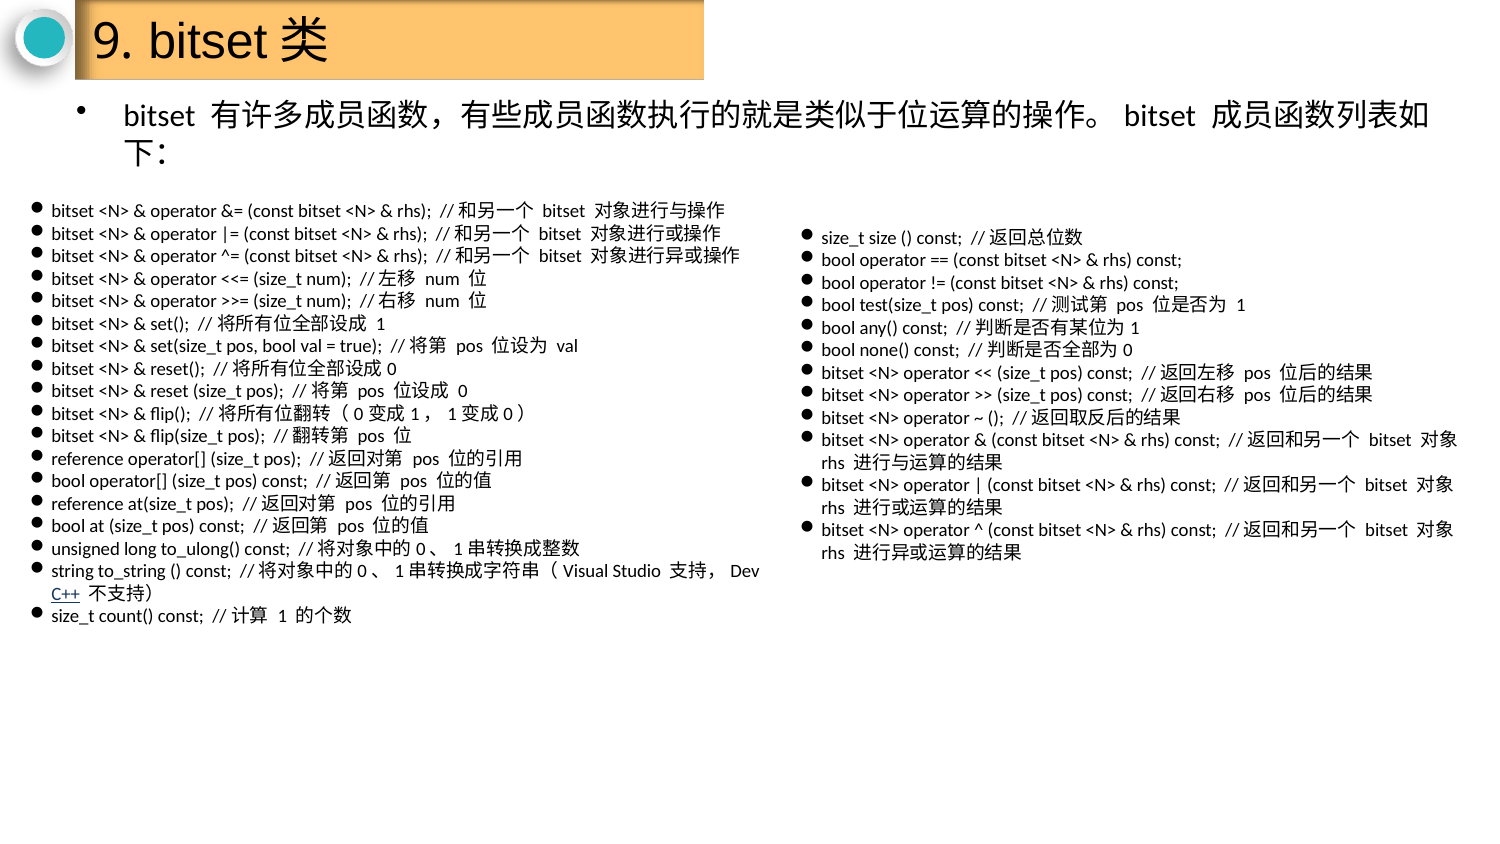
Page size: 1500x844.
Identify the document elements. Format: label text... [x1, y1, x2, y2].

picture [74, 0, 706, 80]
text_box size_t size () const; //返回总位数 bool operator == (const bitset <N> & rhs) const; bool operator != (const bitset <N> & rhs) const; bool test(size_t pos) const; //测试第 pos 位是否为 1 bool any() const; //判断是否有某位为1 bool none() const; //判断是否全部为0 bitset <N> operator << (size_t pos) const; //返回左移 pos 位后的结果 bitset <N> operator >> (size_t pos) const; //返回右移 pos 位后的结果 bitset <N> operator ~ (); //返回取反后的结果 bitset <N> operator & (const bitset <N> & rhs) const; //返回和另一个 bitset 对象 rhs 进行与运算的结果 bitset <N> operator | (const bitset <N> & rhs) const; //返回和另一个 bitset 对象 rhs 进行或运算的结果 bitset <N> operator ^ (const bitset <N> & rhs) const; //返回和另一个 bitset 对象 rhs 进行异或运算的结果 [785, 218, 1477, 616]
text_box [14, 8, 73, 67]
text_box bitset 有许多成员函数，有些成员函数执行的就是类似于位运算的操作。bitset 成员函数列表如下： [61, 88, 1445, 148]
text_box bitset <N> & operator &= (const bitset <N> & rhs); //和另一个 bitset 对象进行与操作 bitset <N> & operator |= (const bitset <N> & rhs); //和另一个 bitset 对象进行或操作 bitset <N> & operator ^= (const bitset <N> & rhs); //和另一个 bitset 对象进行异或操作 bitset <N> & operator <<= (size_t num); //左移 num 位 bitset <N> & operator >>= (size_t num); //右移 num 位 bitset <N> & set(); //将所有位全部设成 1 bitset <N> & set(size_t pos, bool val = true); //将第 pos 位设为 val bitset <N> & reset(); //将所有位全部设成0 bitset <N> & reset (size_t pos); //将第 pos 位设成 0 bitset <N> & flip(); //将所有位翻转（0变成1，1变成0） bitset <N> & flip(size_t pos); //翻转第 pos 位 reference operator[] (size_t pos); //返回对第 pos 位的引用 bool operator[] (size_t pos) const; //返回第 pos 位的值 reference at(size_t pos); //返回对第 pos 位的引用 bool at (size_t pos) const; //返回第 pos 位的值 unsigned long to_ulong() const; //将对象中的0、1串转换成整数 string to_string () const; //将对象中的0、1串转换成字符串（Visual Studio 支持，Dev C++ 不支持） size_t count() const; //计算 1 的个数 [15, 191, 786, 668]
